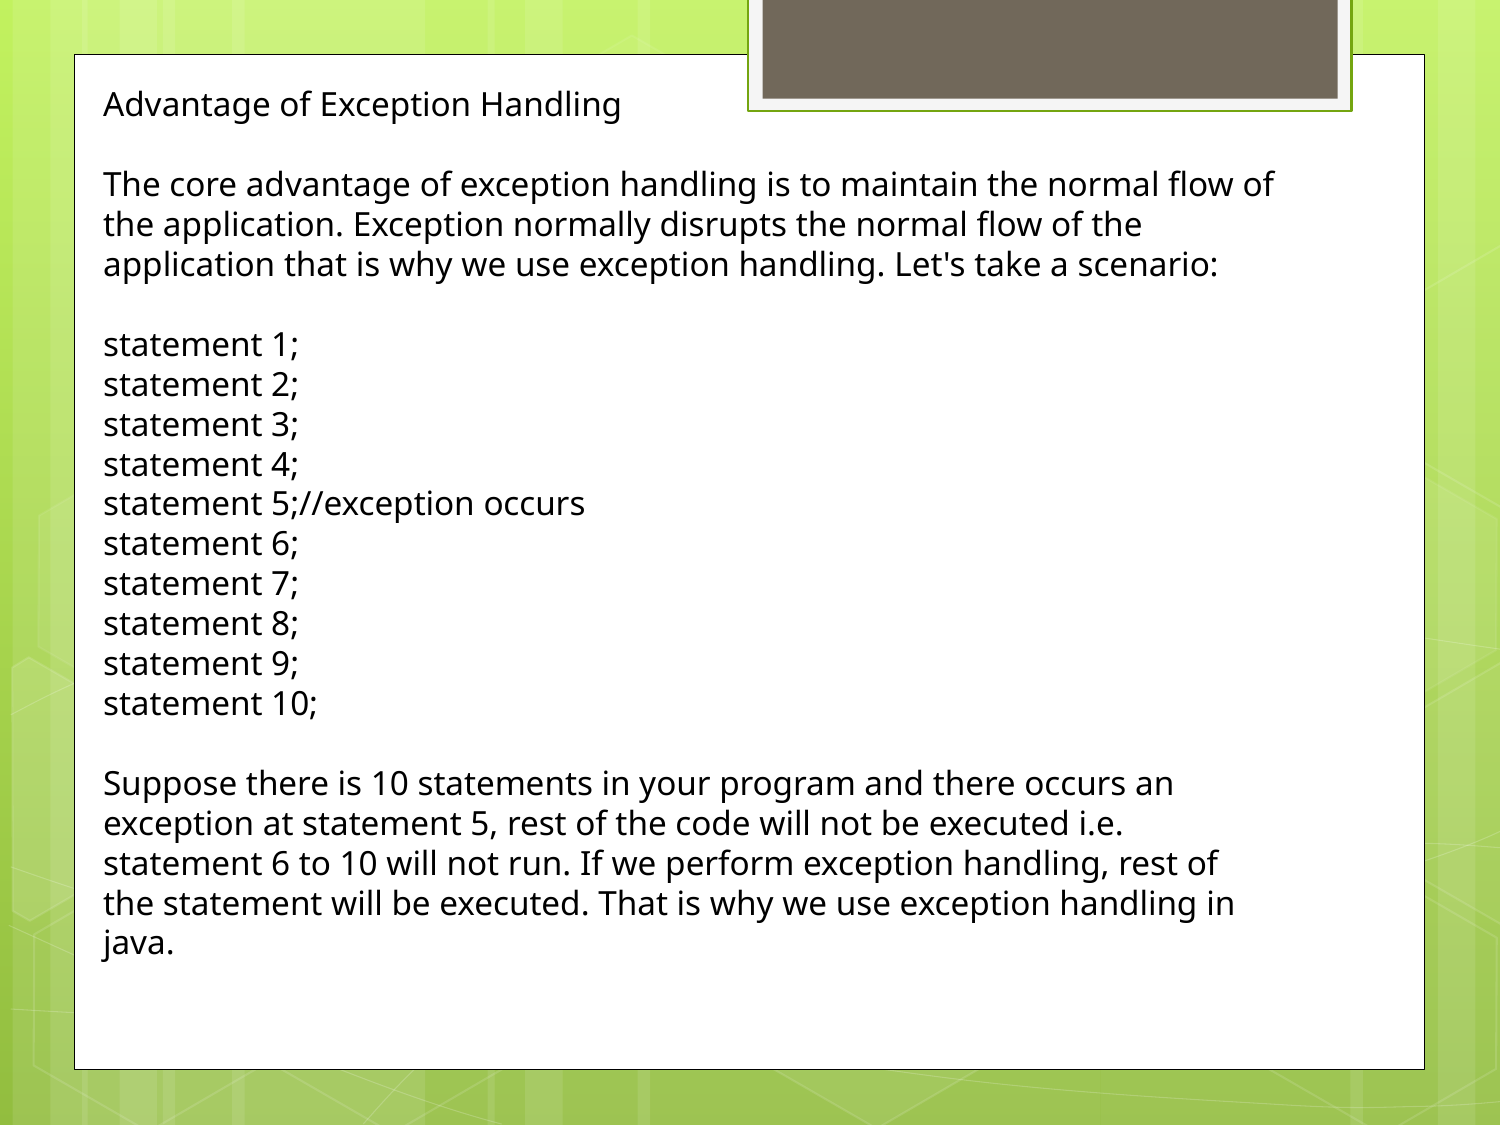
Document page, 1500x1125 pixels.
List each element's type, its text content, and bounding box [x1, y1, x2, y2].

text_box Advantage of Exception Handling The core advantage of exception handling is to maintain the normal flow of the application. Exception normally disrupts the normal flow of the application that is why we use exception handling. Let's take a scenario: statement 1; statement 2; statement 3; statement 4; statement 5;//exception occurs statement 6; statement 7; statement 8; statement 9; statement 10; Suppose there is 10 statements in your program and there occurs an exception at statement 5, rest of the code will not be executed i.e. statement 6 to 10 will not run. If we perform exception handling, rest of the statement will be executed. That is why we use exception handling in java. [88, 0, 1294, 969]
